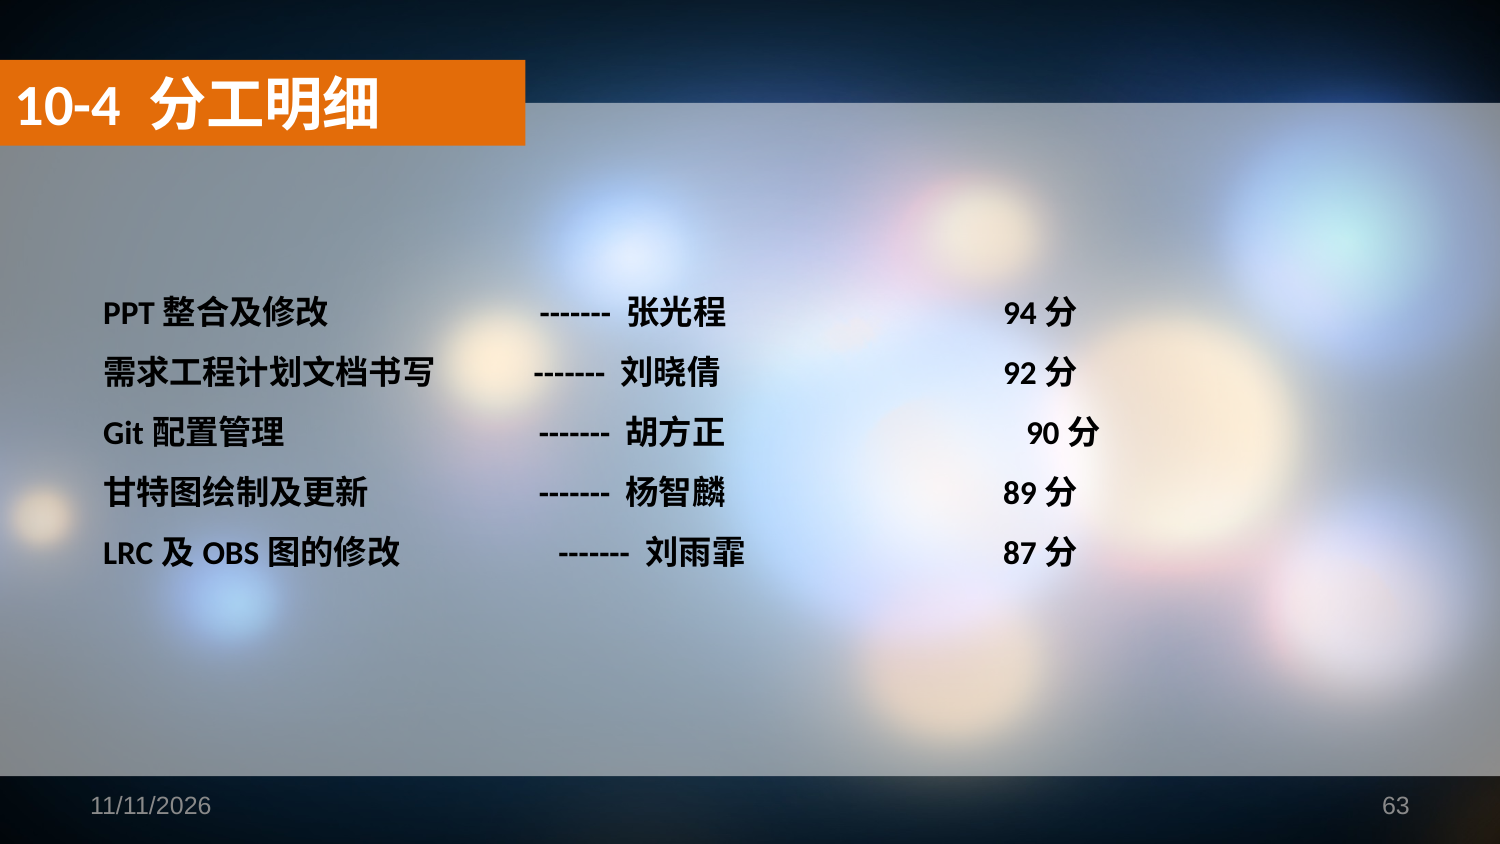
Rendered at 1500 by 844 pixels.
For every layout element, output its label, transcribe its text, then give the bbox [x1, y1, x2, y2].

text_box PPT整合及修改 ------- 张光程 94分 需求工程计划文档书写 ------- 刘晓倩 92分 Git配置管理 ------- 胡方正 90分 甘特图绘制及更新 ------- 杨智麟 89分 LRC及OBS图的修改 ------- 刘雨霏 87分 [88, 264, 1365, 579]
text_box [0, 102, 1500, 777]
slide_number 63 [1074, 781, 1426, 828]
picture [0, 777, 1500, 844]
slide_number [74, 781, 426, 828]
text_box 10-4 分工明细 [0, 59, 526, 145]
picture [0, 0, 1500, 102]
